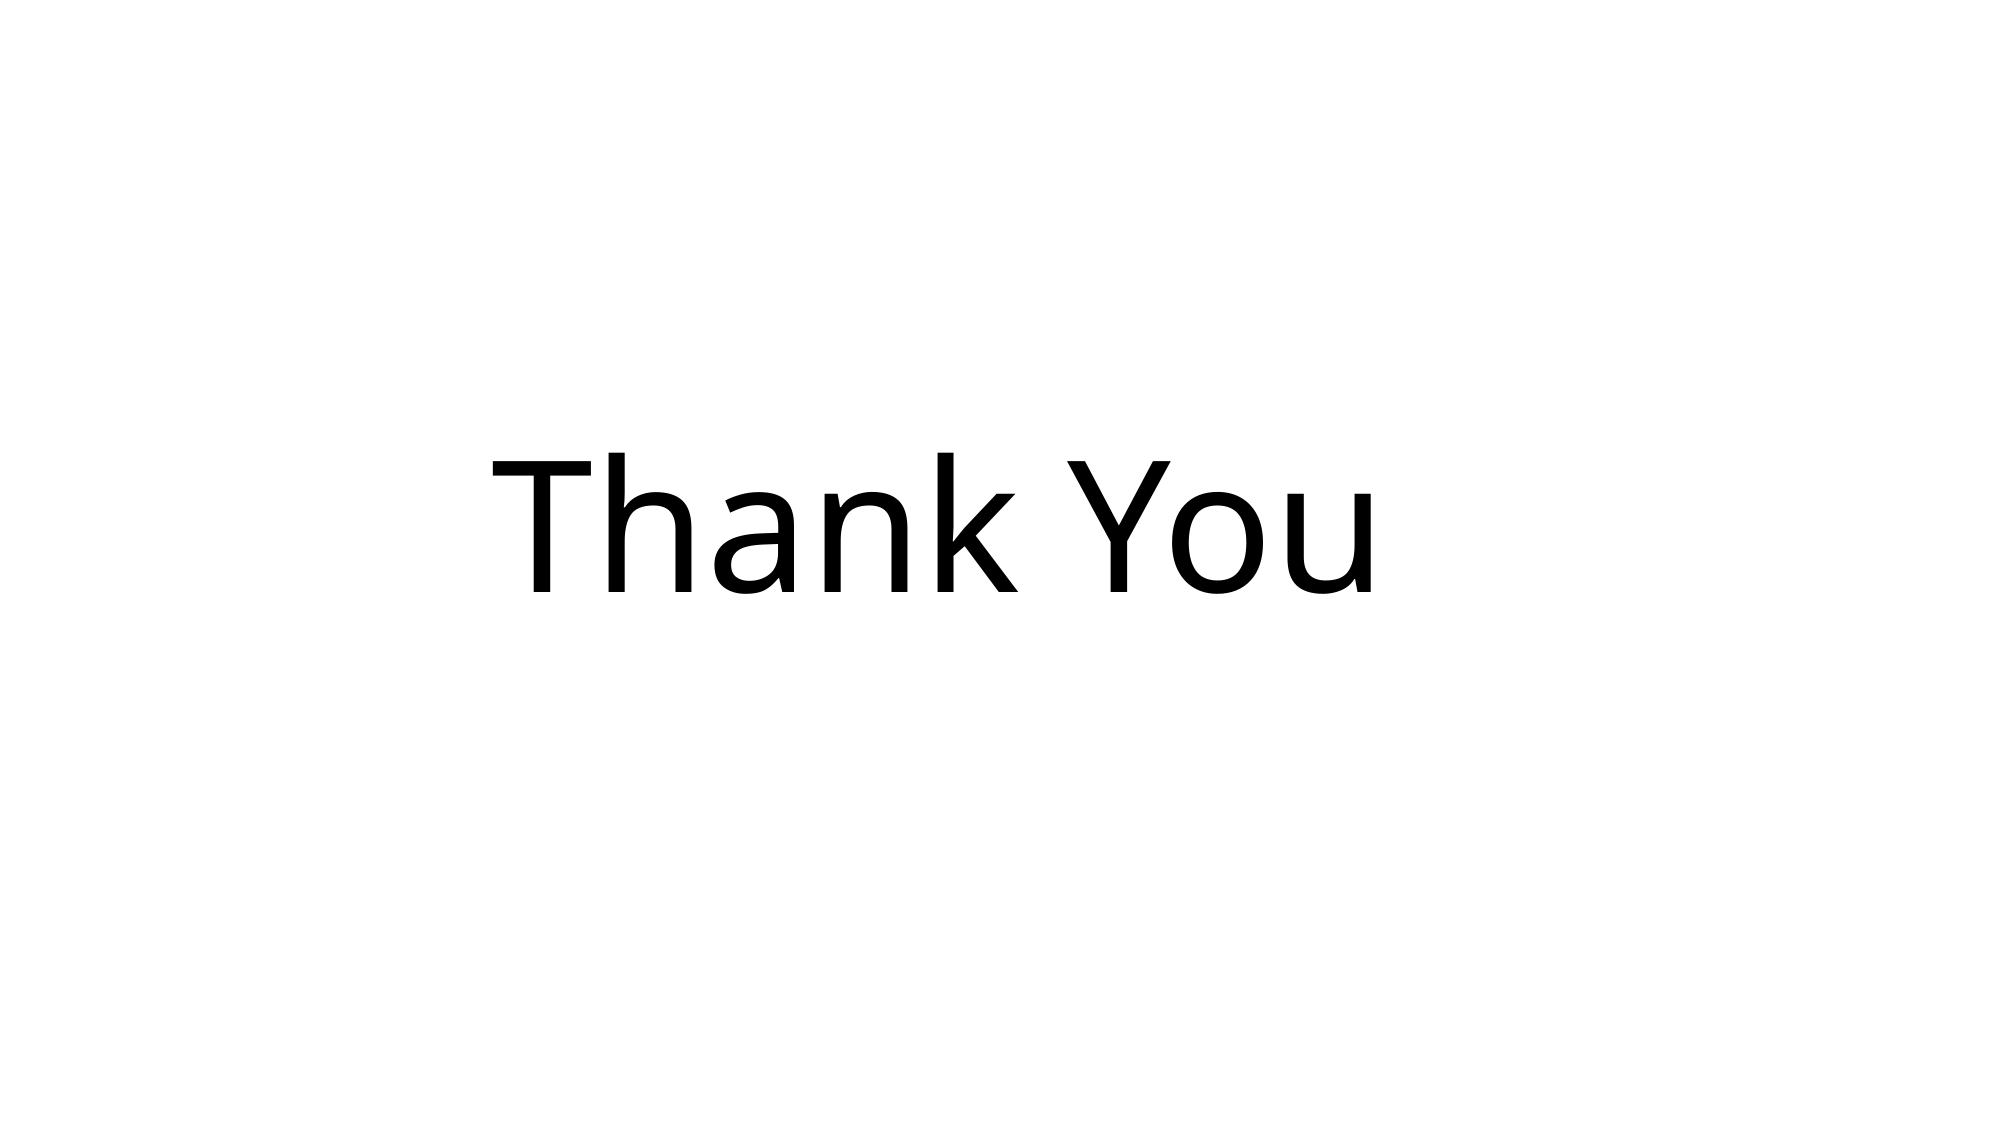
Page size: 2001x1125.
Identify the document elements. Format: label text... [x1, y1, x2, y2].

title Thank You [476, 423, 1462, 642]
